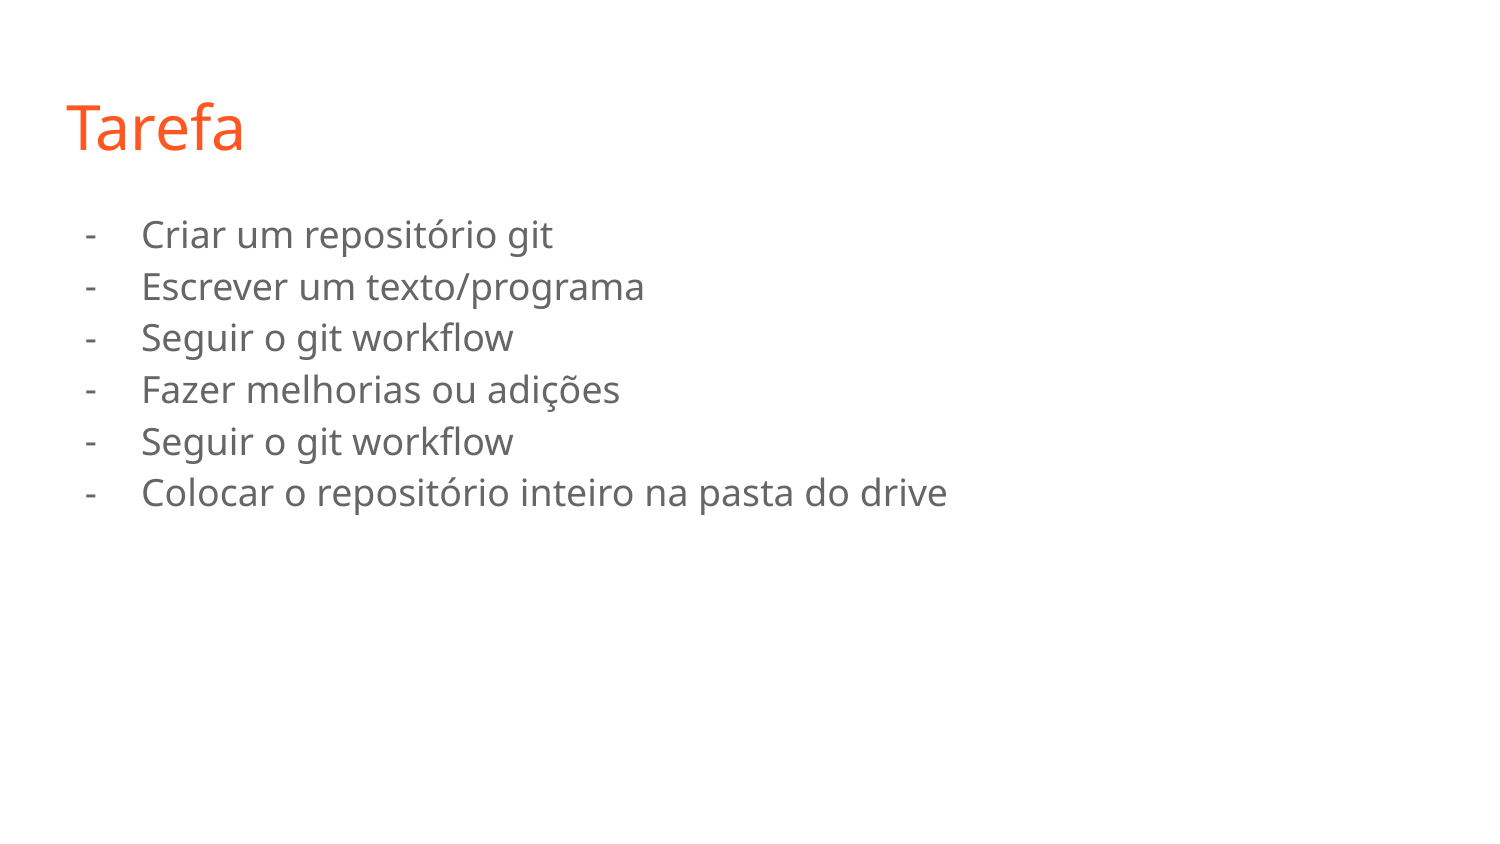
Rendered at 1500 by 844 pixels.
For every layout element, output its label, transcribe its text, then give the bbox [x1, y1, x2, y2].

list Criar um repositório git Escrever um texto/programa Seguir o git workflow Fazer melhorias ou adições Seguir o git workflow Colocar o repositório inteiro na pasta do drive [51, 189, 1449, 750]
title Tarefa [51, 72, 1449, 167]
